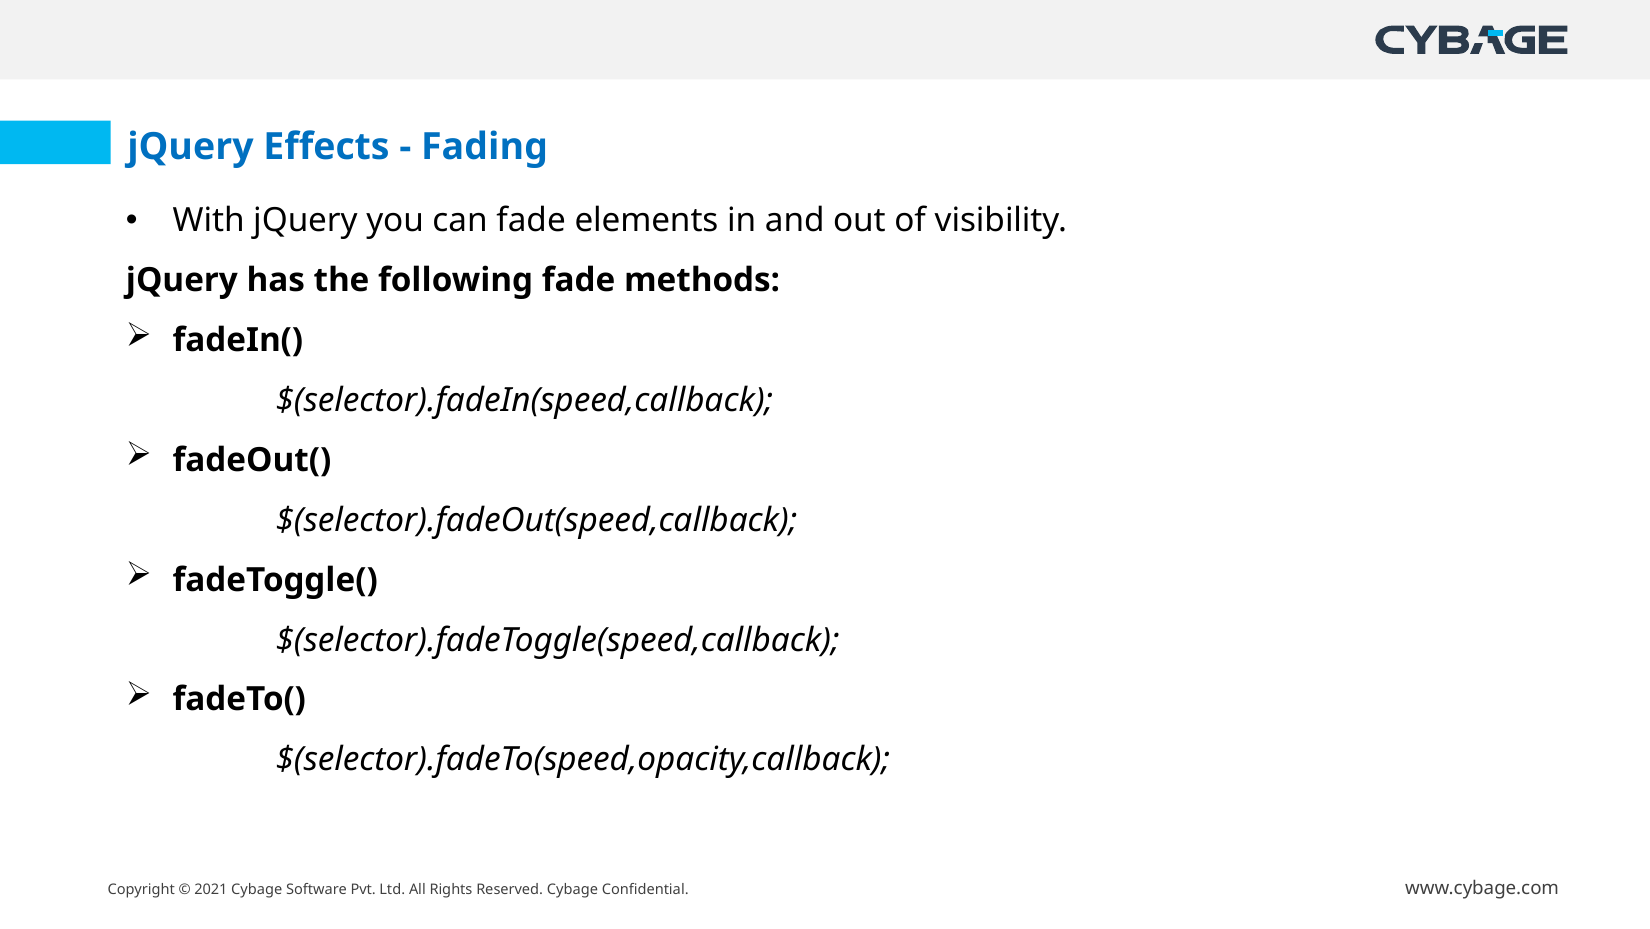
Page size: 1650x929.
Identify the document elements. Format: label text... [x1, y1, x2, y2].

text_box jQuery Effects - Fading [110, 114, 1075, 170]
text_box With jQuery you can fade elements in and out of visibility. jQuery has the following fade methods: fadeIn() $(selector).fadeIn(speed,callback); fadeOut() $(selector).fadeOut(speed,callback); fadeToggle() $(selector).fadeToggle(speed,callback); fadeTo() $(selector).fadeTo(speed,opacity,callback); [109, 170, 1637, 852]
text_box [0, 118, 110, 166]
